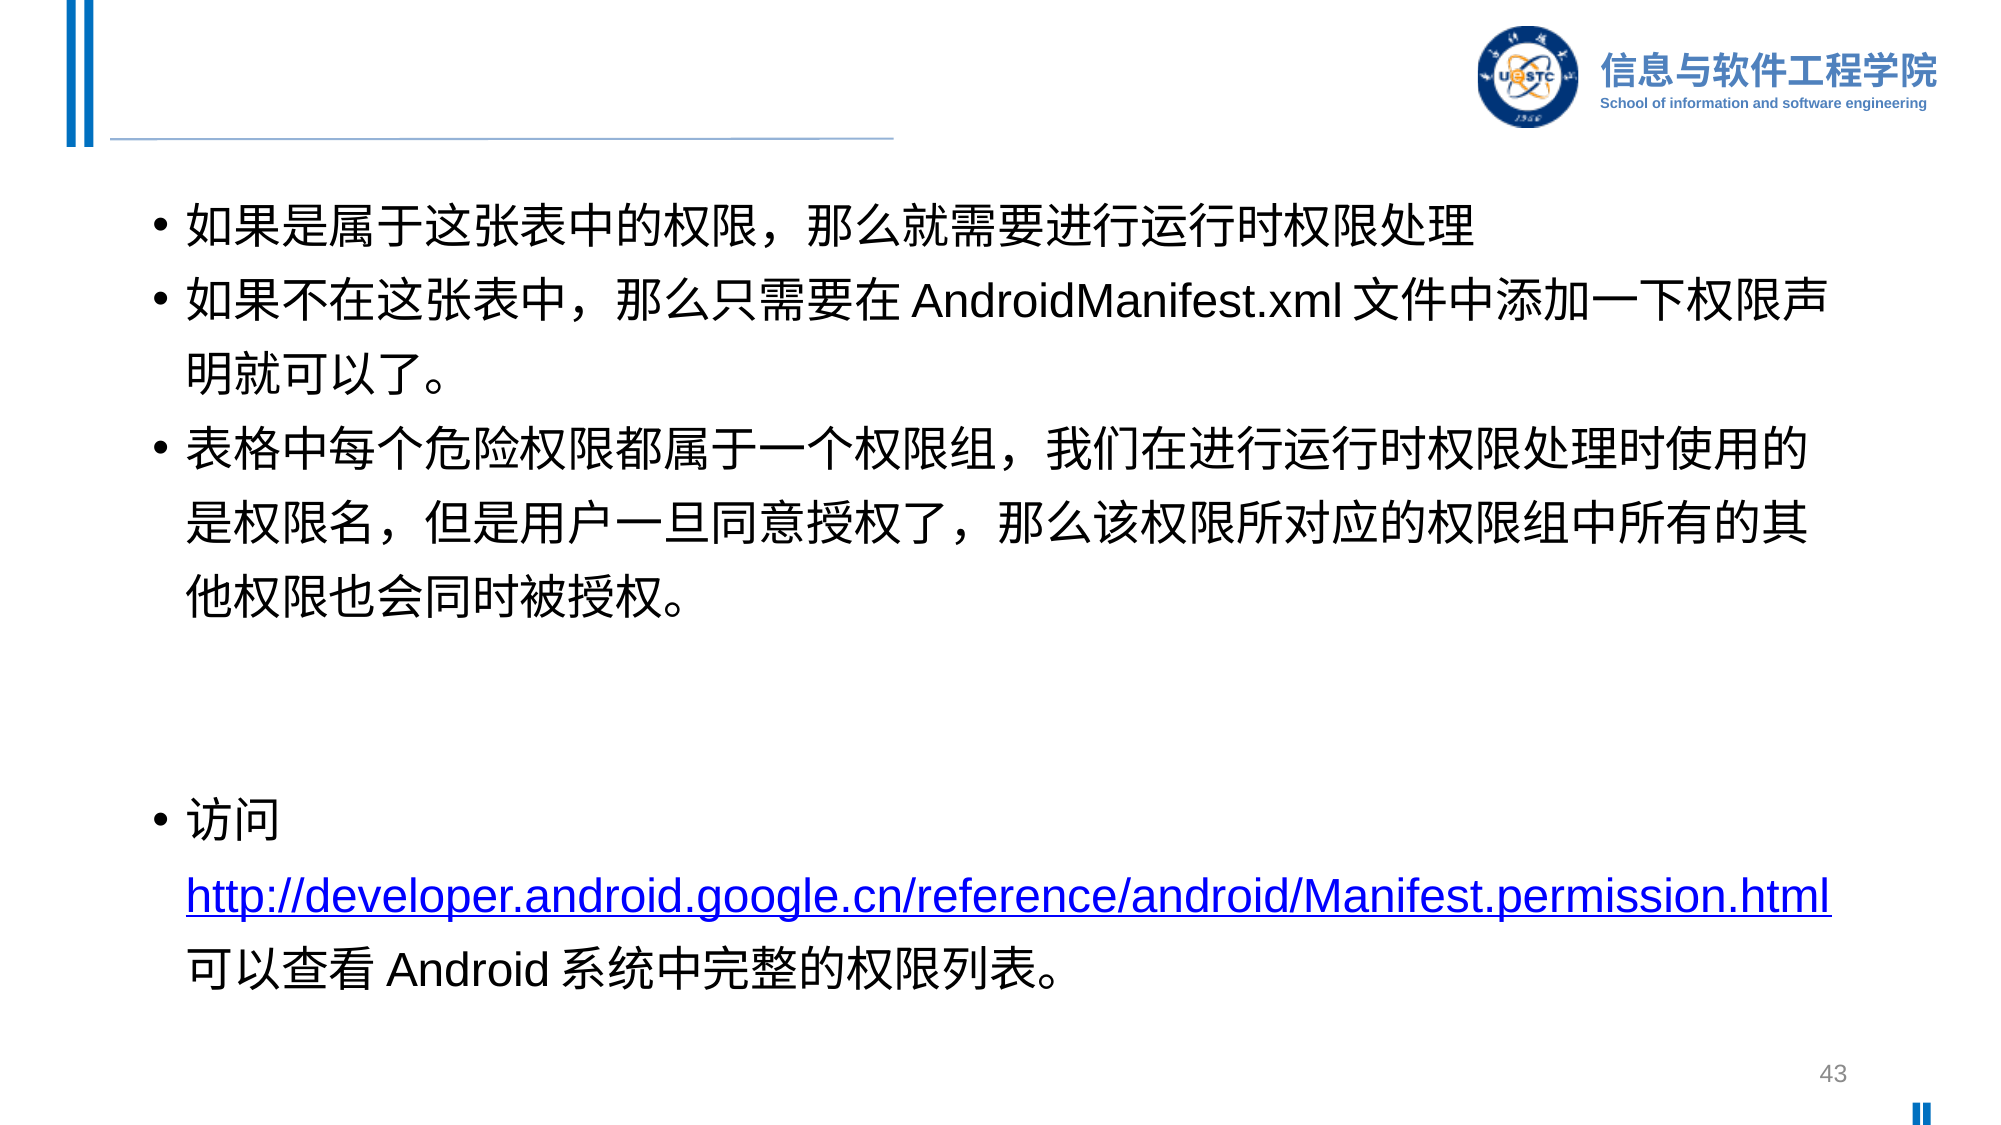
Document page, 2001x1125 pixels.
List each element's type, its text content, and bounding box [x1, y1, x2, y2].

list 如果是属于这张表中的权限，那么就需要进行运行时权限处理 如果不在这张表中，那么只需要在AndroidManifest.xml文件中添加一下权限声明就可以了。 表格中每个危险权限都属于一个权限组，我们在进行运行时权限处理时使用的是权限名，但是用户一旦同意授权了，那么该权限所对应的权限组中所有的其他权限也会同时被授权。 访问http://developer.android.google.cn/reference/android/Manifest.permission.html 可以查看Android系统中完整的权限列表。 [137, 170, 1863, 1014]
slide_number 43 [1412, 1042, 1863, 1103]
picture [1477, 26, 1586, 128]
